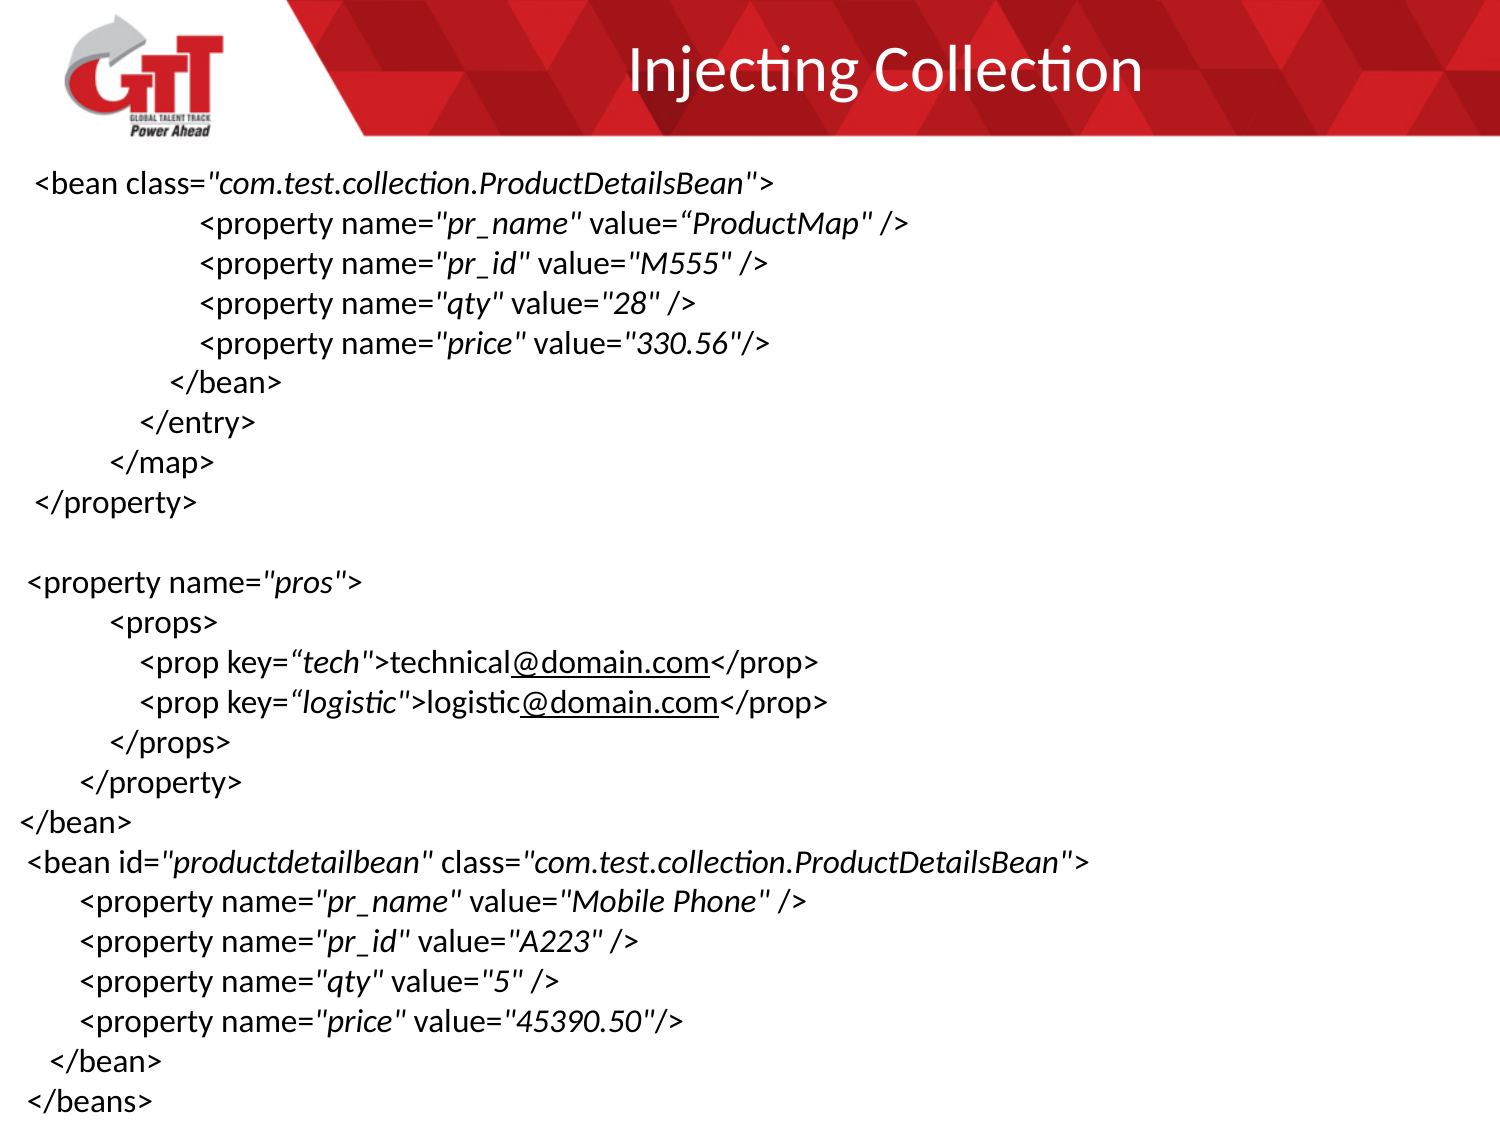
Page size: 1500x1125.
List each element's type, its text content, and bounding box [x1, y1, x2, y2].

text_box <bean class="com.test.collection.ProductDetailsBean"> <property name="pr_name" value=“ProductMap" /> <property name="pr_id" value="M555" /> <property name="qty" value="28" /> <property name="price" value="330.56"/> </bean> </entry> </map> </property> <property name="pros"> <props> <prop key=“tech">technical@domain.com</prop> <prop key=“logistic">logistic@domain.com</prop> </props> </property> </bean> <bean id="productdetailbean" class="com.test.collection.ProductDetailsBean"> <property name="pr_name" value="Mobile Phone" /> <property name="pr_id" value="A223" /> <property name="qty" value="5" /> <property name="price" value="45390.50"/> </bean> </beans> [4, 113, 1500, 1125]
picture [0, 0, 1500, 1125]
title Injecting Collection [324, 12, 1463, 113]
